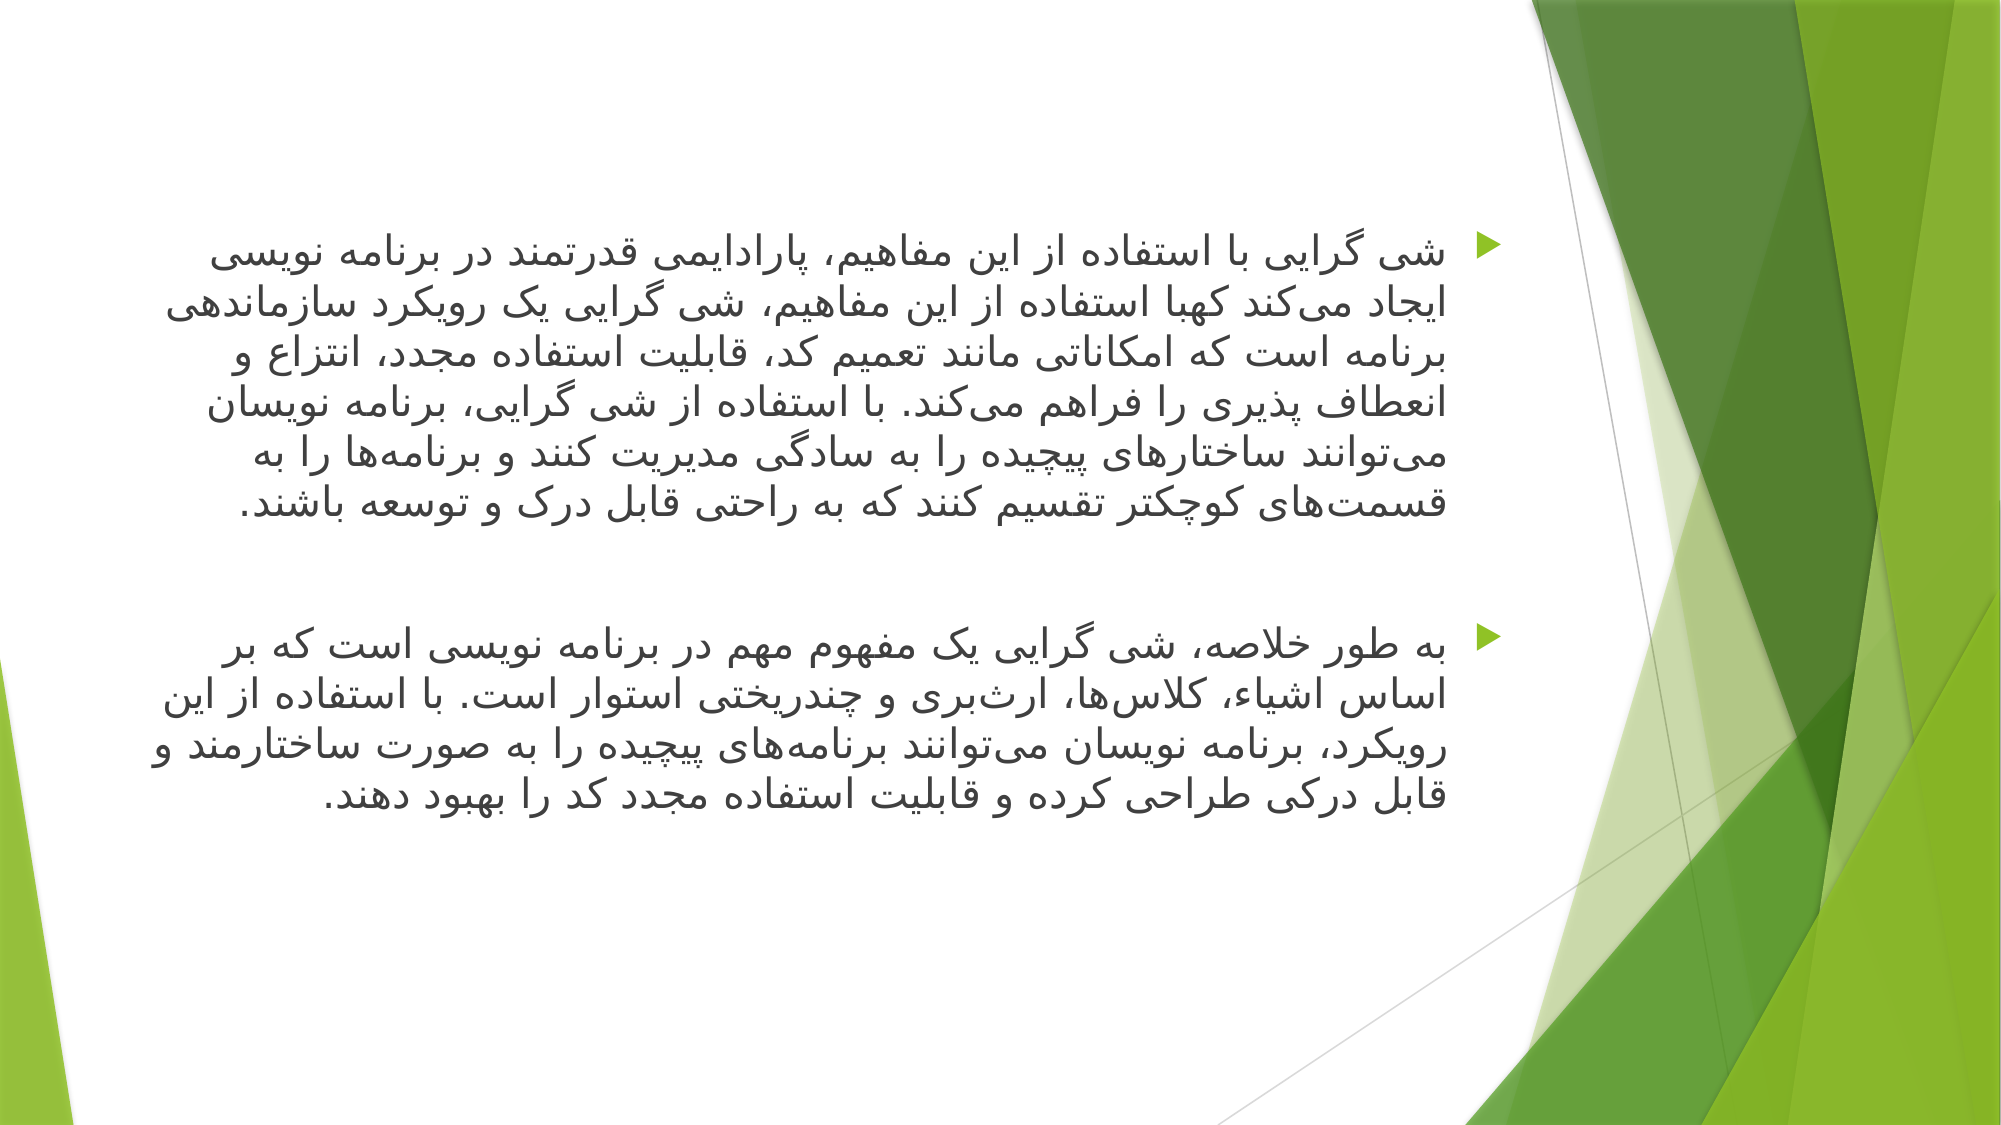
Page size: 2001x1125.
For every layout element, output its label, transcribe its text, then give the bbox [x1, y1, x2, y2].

list شی گرایی با استفاده از این مفاهیم، پارادایمی قدرتمند در برنامه نویسی ایجاد می‌کند کهبا استفاده از این مفاهیم، شی گرایی یک رویکرد سازماندهی برنامه است که امکاناتی مانند تعمیم کد، قابلیت استفاده مجدد، انتزاع و انعطاف پذیری را فراهم می‌کند. با استفاده از شی گرایی، برنامه نویسان می‌توانند ساختارهای پیچیده را به سادگی مدیریت کنند و برنامه‌ها را به قسمت‌های کوچکتر تقسیم کنند که به راحتی قابل درک و توسعه باشند. به طور خلاصه، شی گرایی یک مفهوم مهم در برنامه نویسی است که بر اساس اشیاء، کلاس‌ها، ارث‌بری و چندریختی استوار است. با استفاده از این رویکرد، برنامه نویسان می‌توانند برنامه‌های پیچیده را به صورت ساختارمند و قابل درکی طراحی کرده و قابلیت استفاده مجدد کد را بهبود دهند. [109, 216, 1520, 854]
